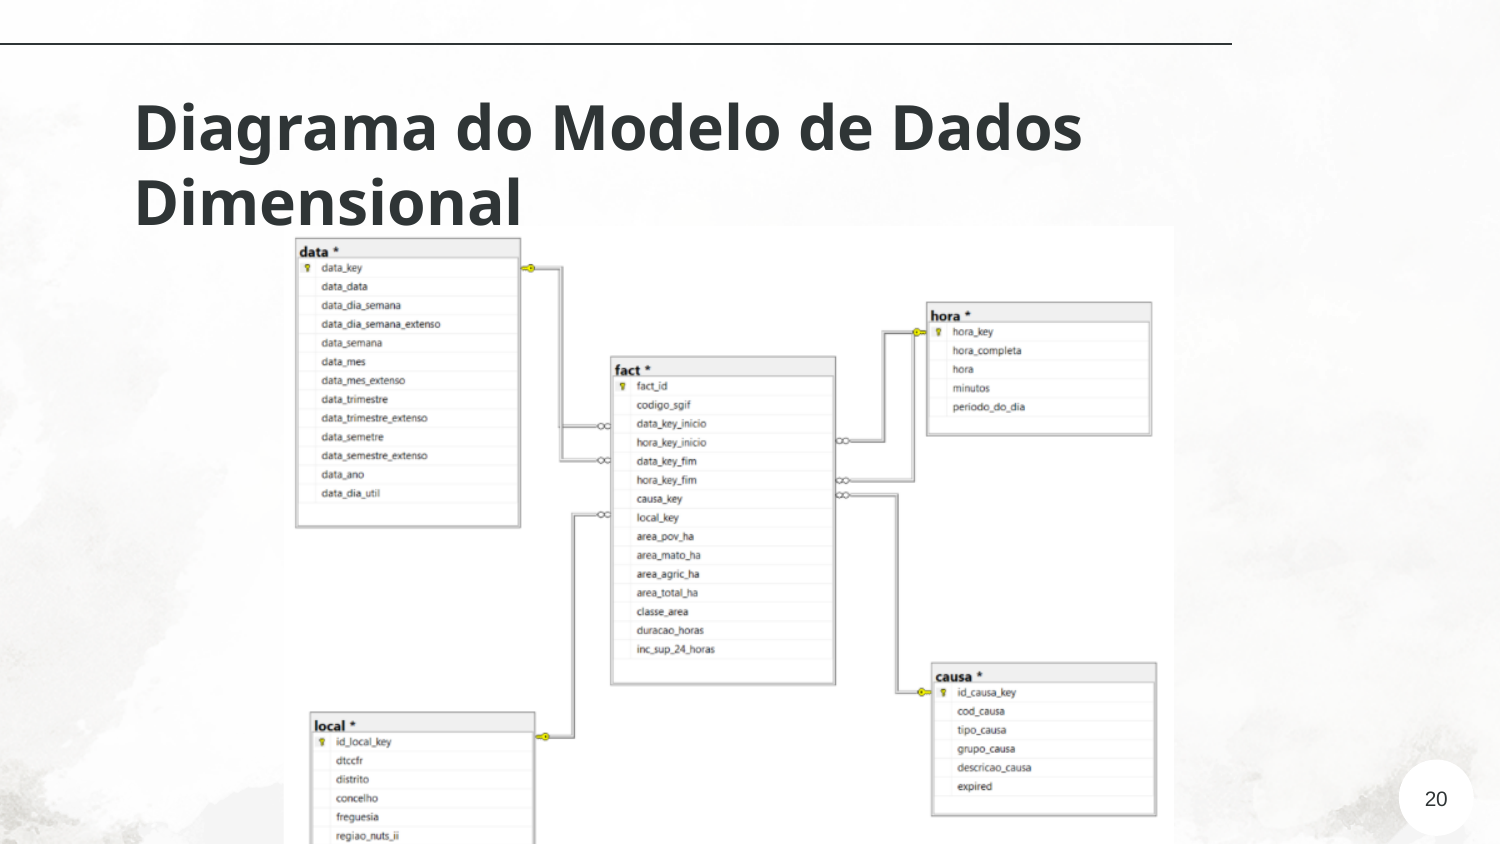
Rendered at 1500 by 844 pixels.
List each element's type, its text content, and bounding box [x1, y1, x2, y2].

text_box 20 [1396, 757, 1476, 838]
picture [0, 0, 1500, 844]
title Diagrama do Modelo de Dados Dimensional [118, 72, 1382, 167]
